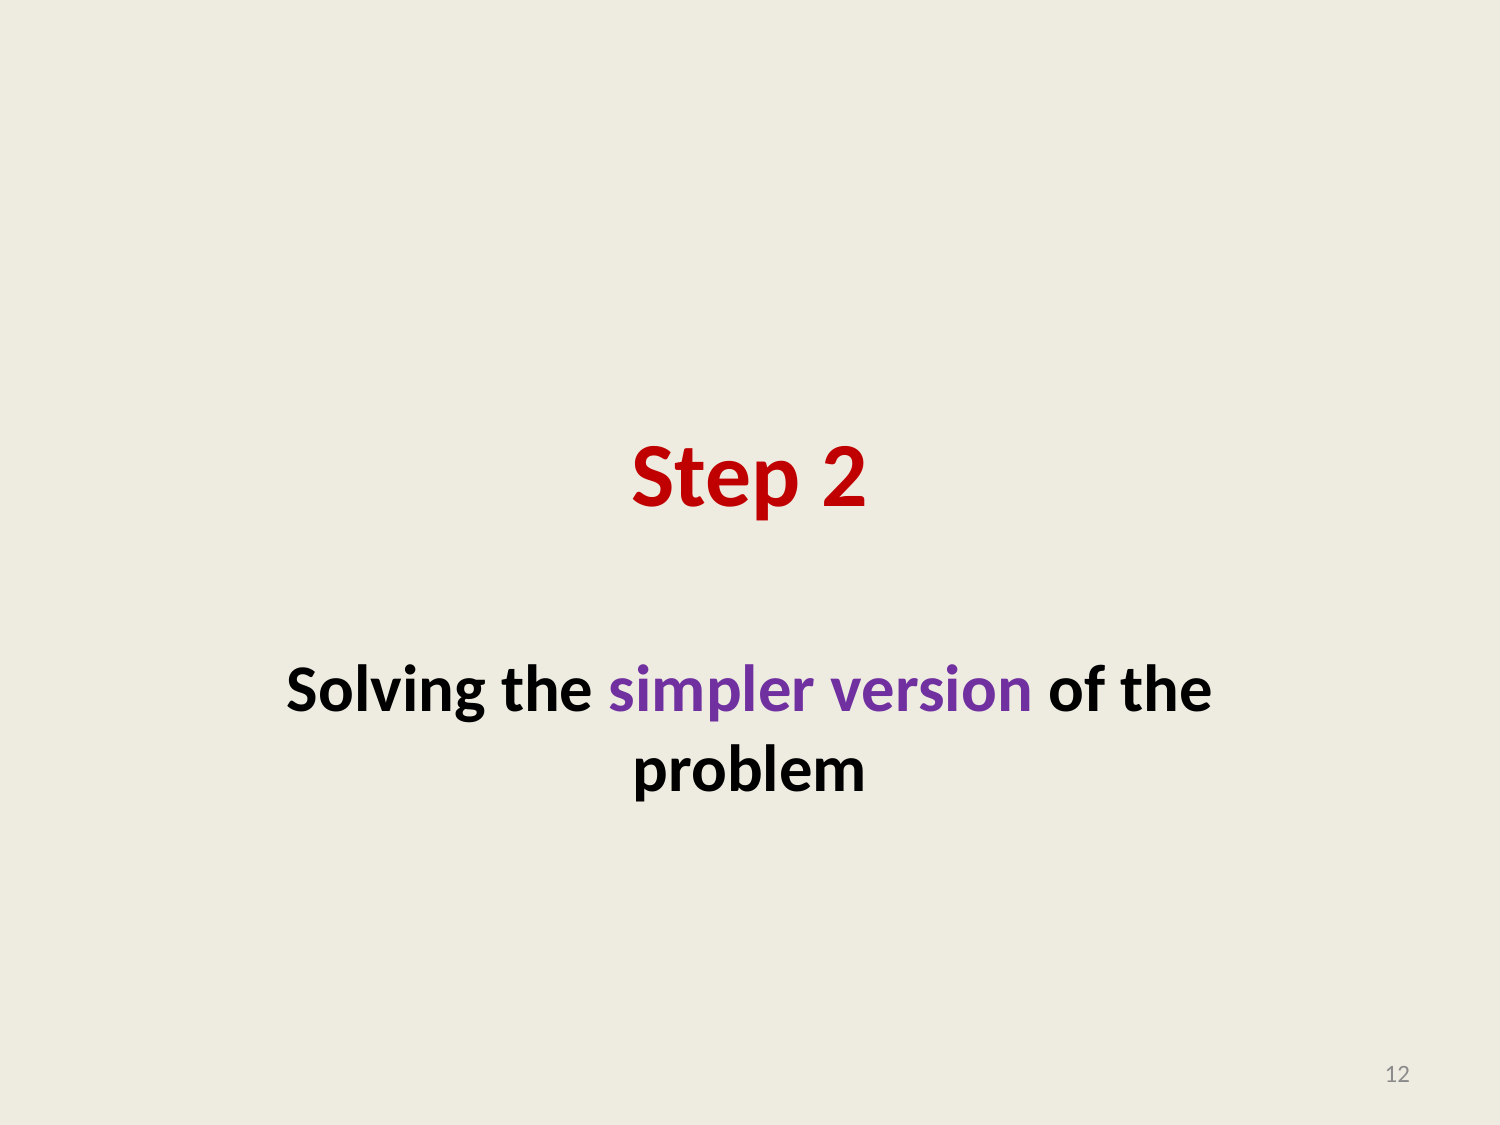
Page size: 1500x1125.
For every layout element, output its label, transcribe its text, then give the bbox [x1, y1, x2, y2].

title Step 2 [112, 349, 1388, 591]
subtitle Solving the simpler version of the problem [225, 637, 1275, 925]
slide_number 12 [1074, 1042, 1425, 1103]
